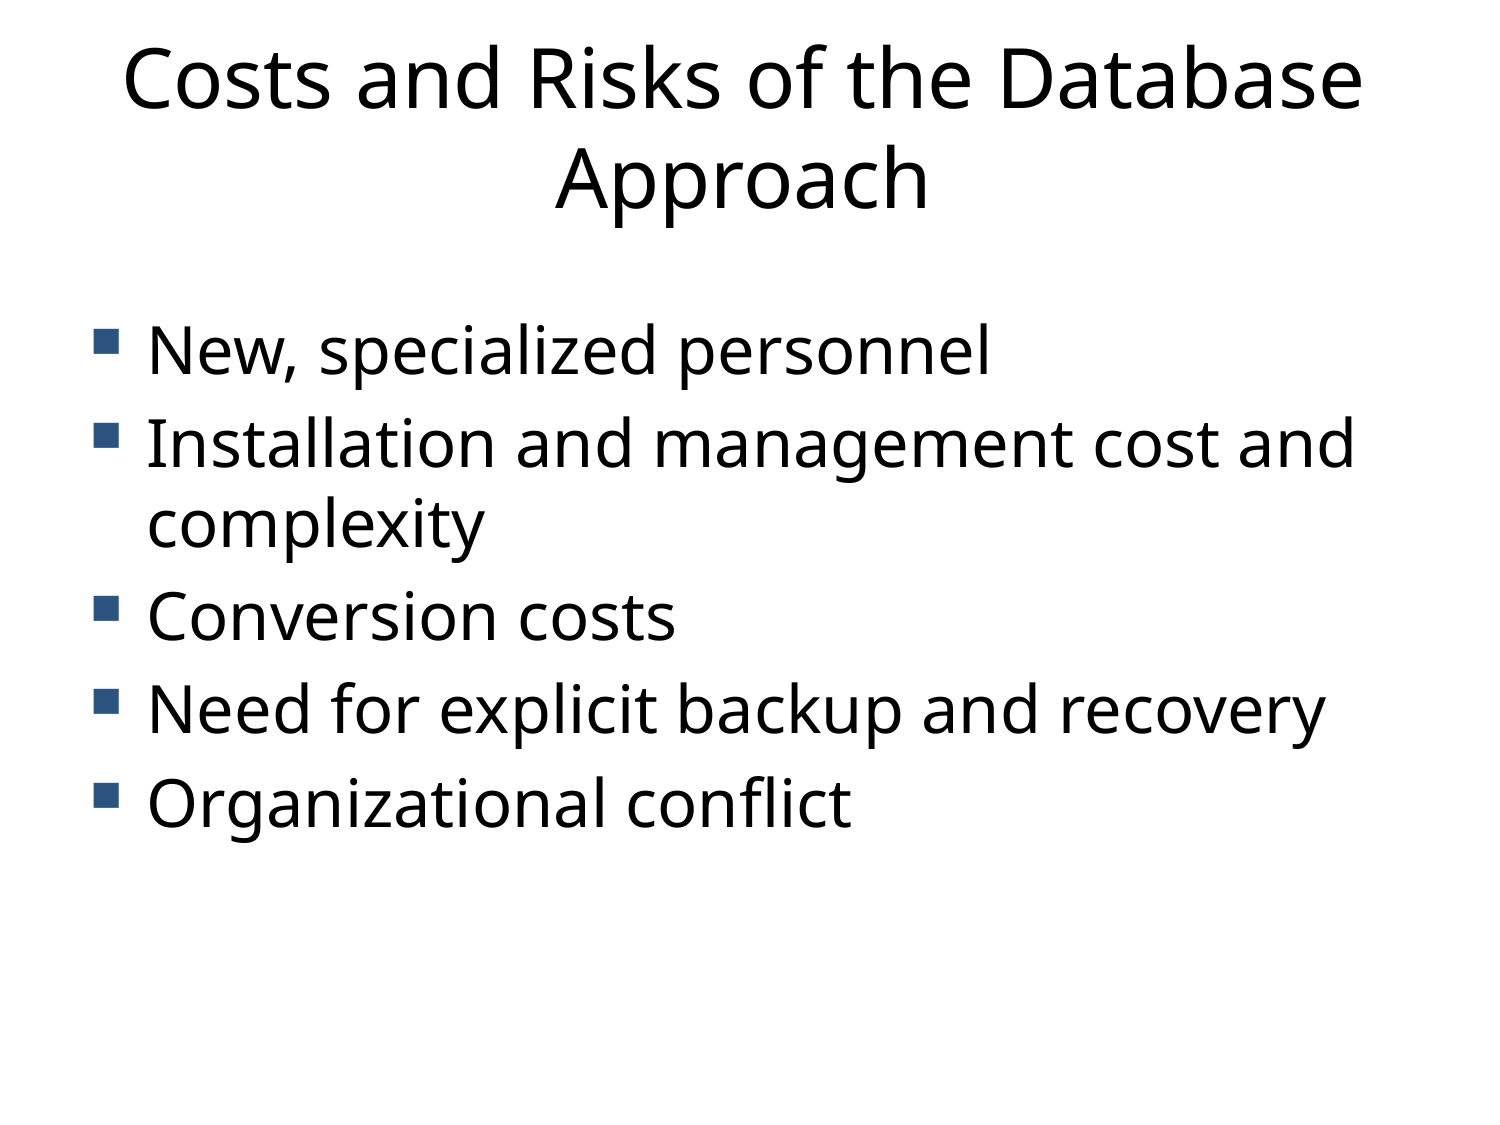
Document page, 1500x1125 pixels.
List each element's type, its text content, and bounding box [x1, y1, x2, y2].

title Costs and Risks of the Database Approach [12, 12, 1476, 238]
list New, specialized personnel Installation and management cost and complexity Conversion costs Need for explicit backup and recovery Organizational conflict [74, 299, 1426, 926]
